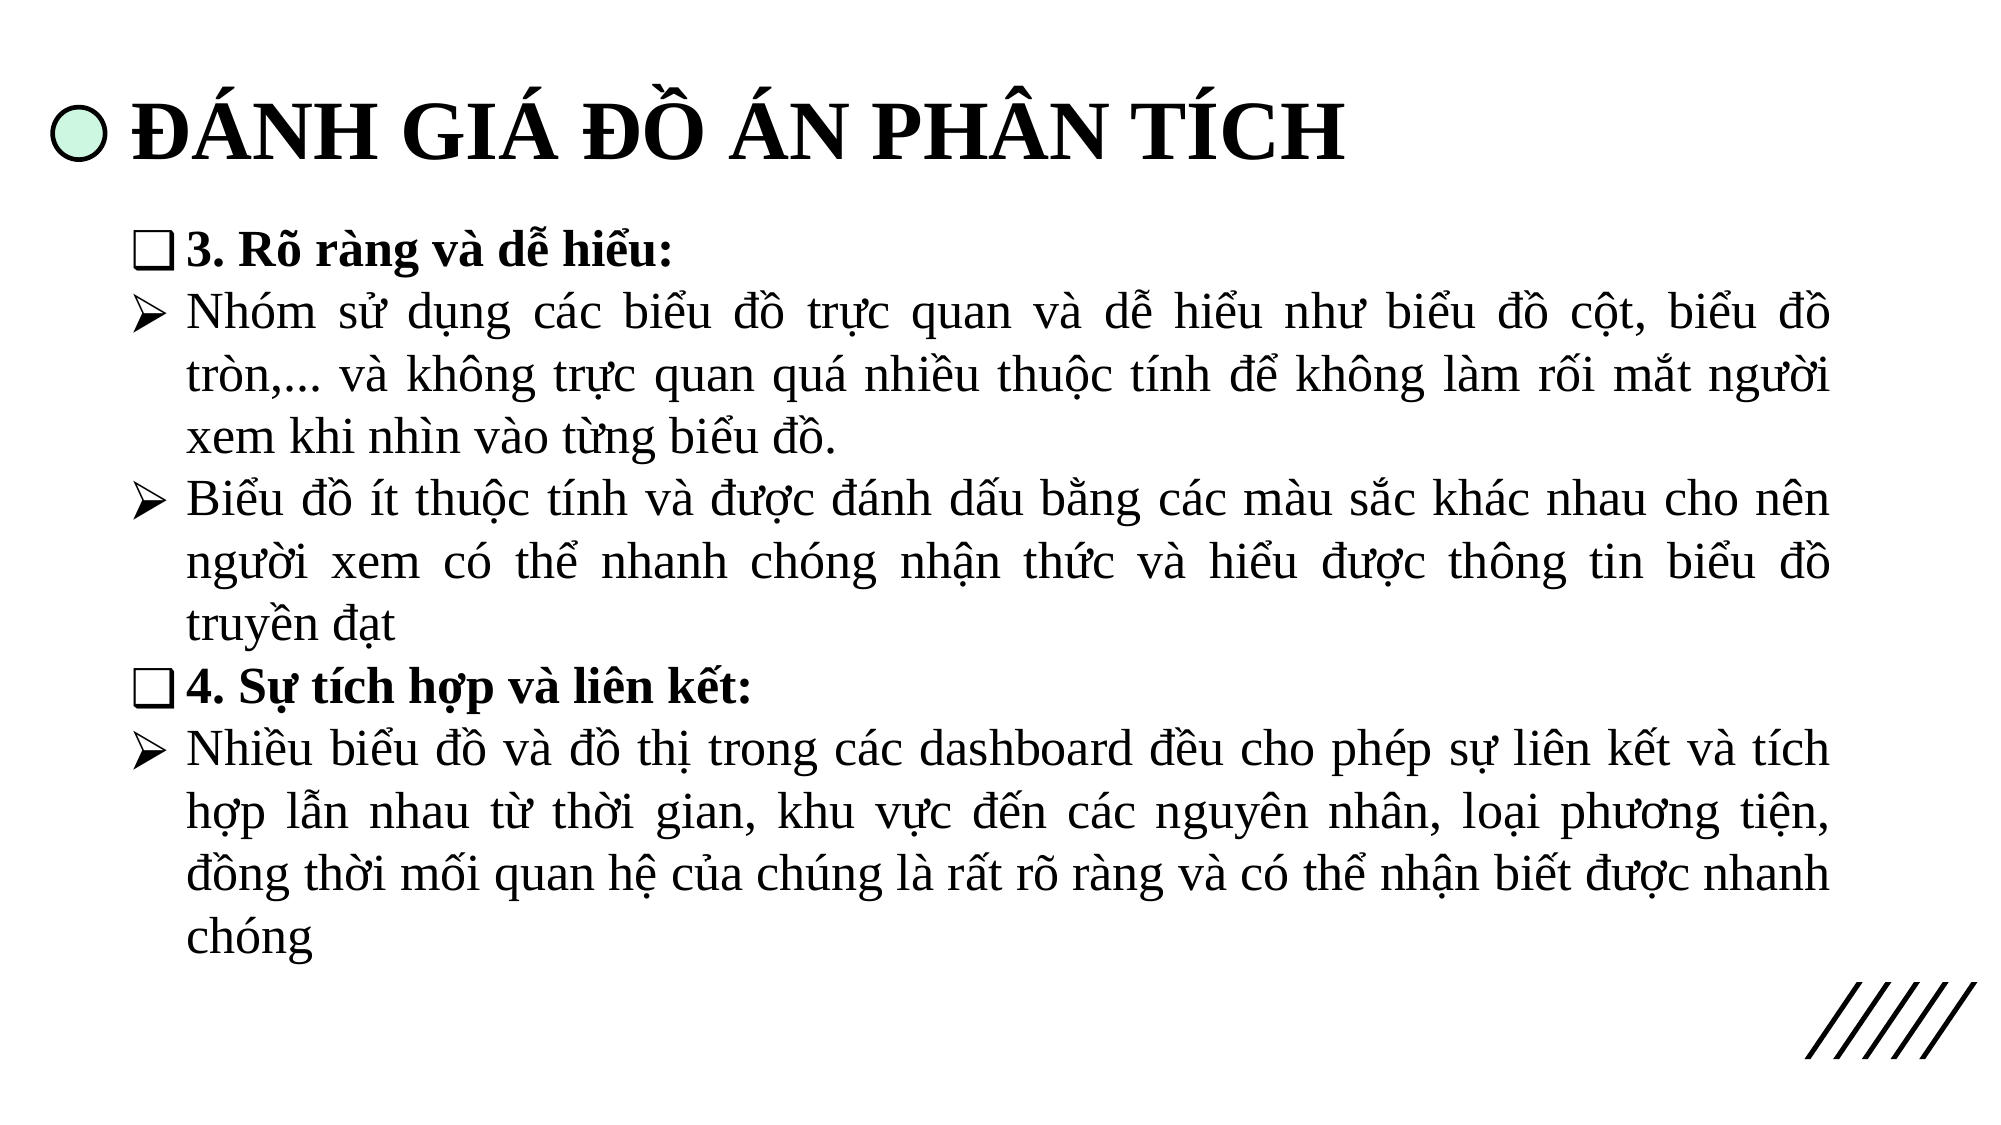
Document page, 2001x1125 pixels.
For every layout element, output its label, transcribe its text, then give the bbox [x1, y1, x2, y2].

text_box 3. Rõ ràng và dễ hiểu: Nhóm sử dụng các biểu đồ trực quan và dễ hiểu như biểu đồ cột, biểu đồ tròn,... và không trực quan quá nhiều thuộc tính để không làm rối mắt người xem khi nhìn vào từng biểu đồ. Biểu đồ ít thuộc tính và được đánh dấu bằng các màu sắc khác nhau cho nên người xem có thể nhanh chóng nhận thức và hiểu được thông tin biểu đồ truyền đạt 4. Sự tích hợp và liên kết: Nhiều biểu đồ và đồ thị trong các dashboard đều cho phép sự liên kết và tích hợp lẫn nhau từ thời gian, khu vực đến các nguyên nhân, loại phương tiện, đồng thời mối quan hệ của chúng là rất rõ ràng và có thể nhận biết được nhanh chóng [115, 206, 1848, 972]
title ĐÁNH GIÁ ĐỒ ÁN PHÂN TÍCH [115, 39, 1383, 206]
